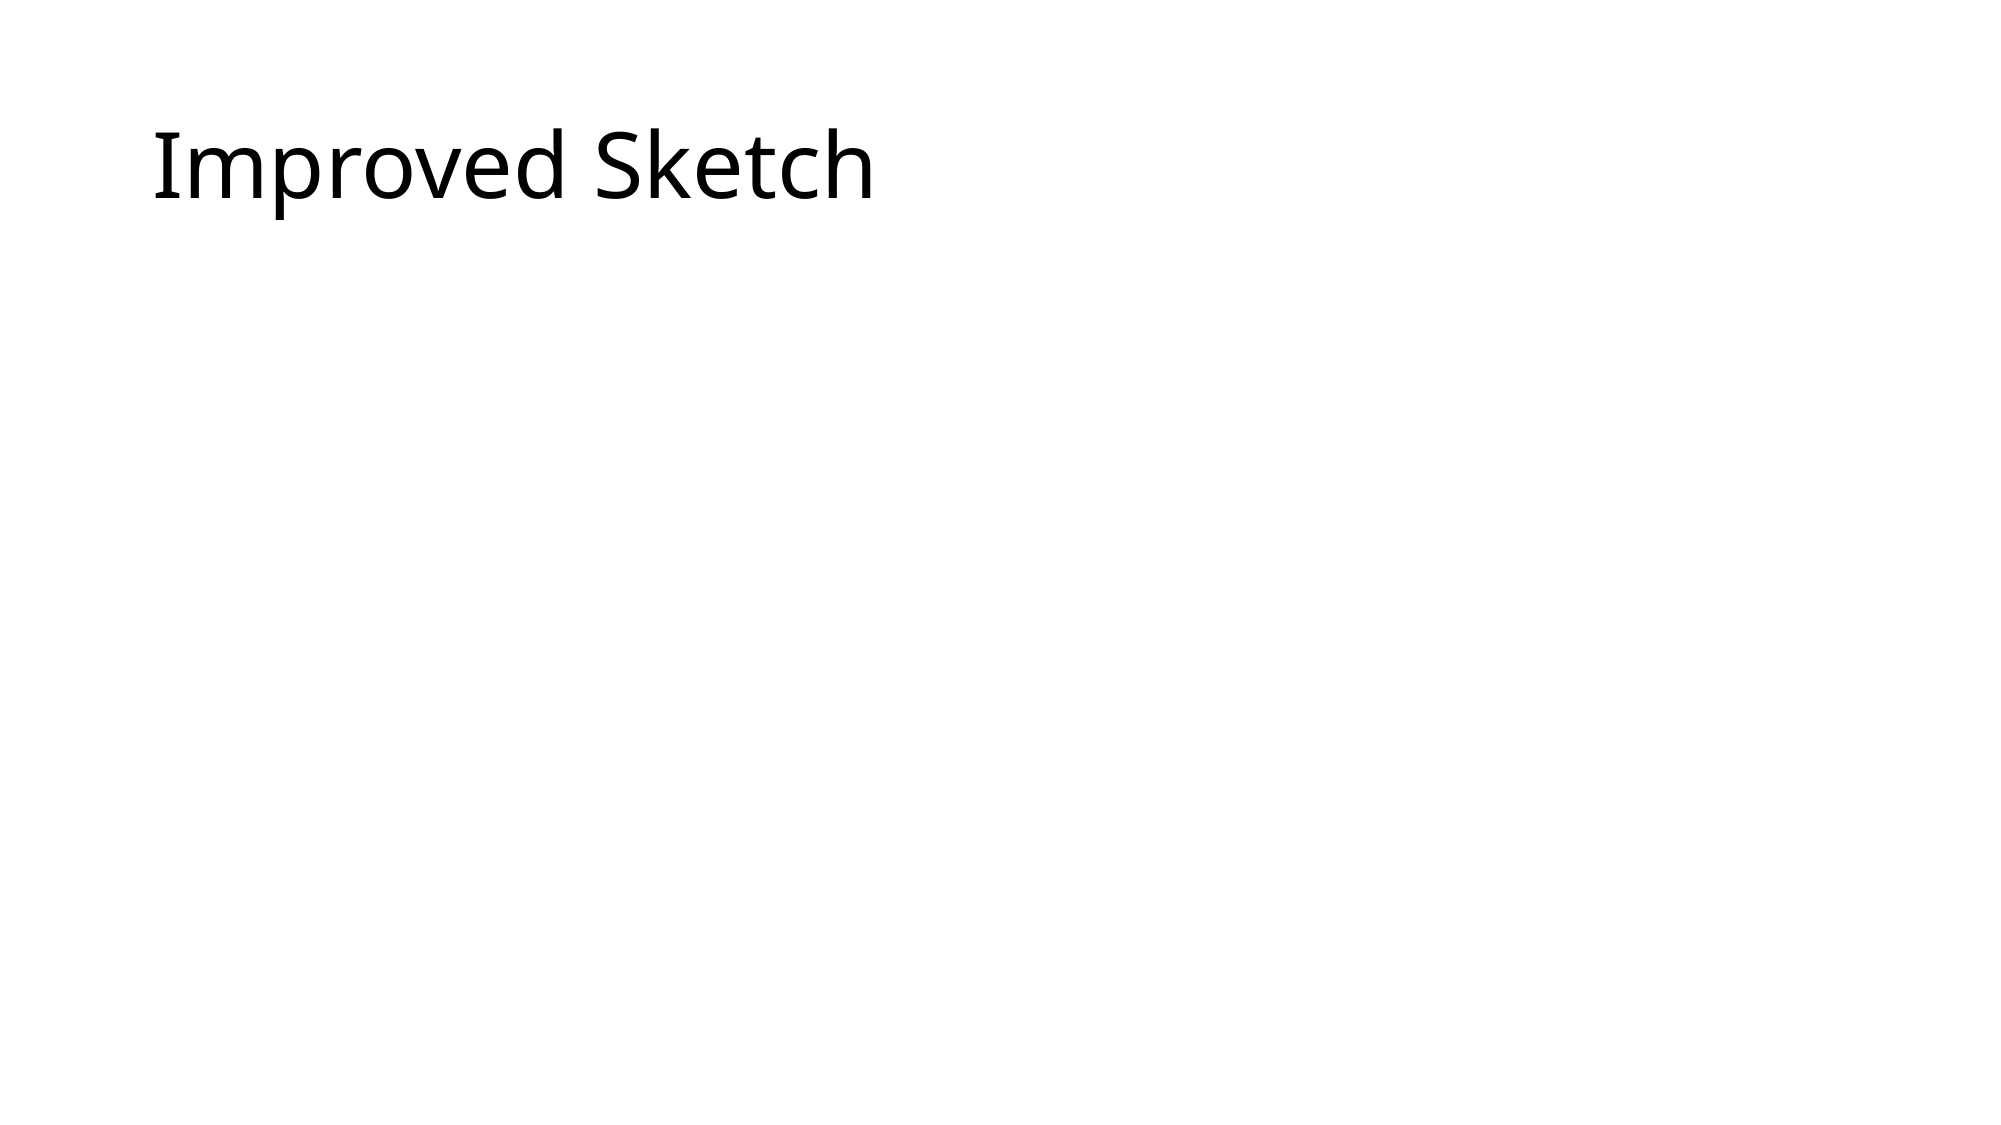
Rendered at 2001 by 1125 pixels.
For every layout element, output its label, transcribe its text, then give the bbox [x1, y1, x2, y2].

title Improved Sketch [137, 59, 1863, 278]
